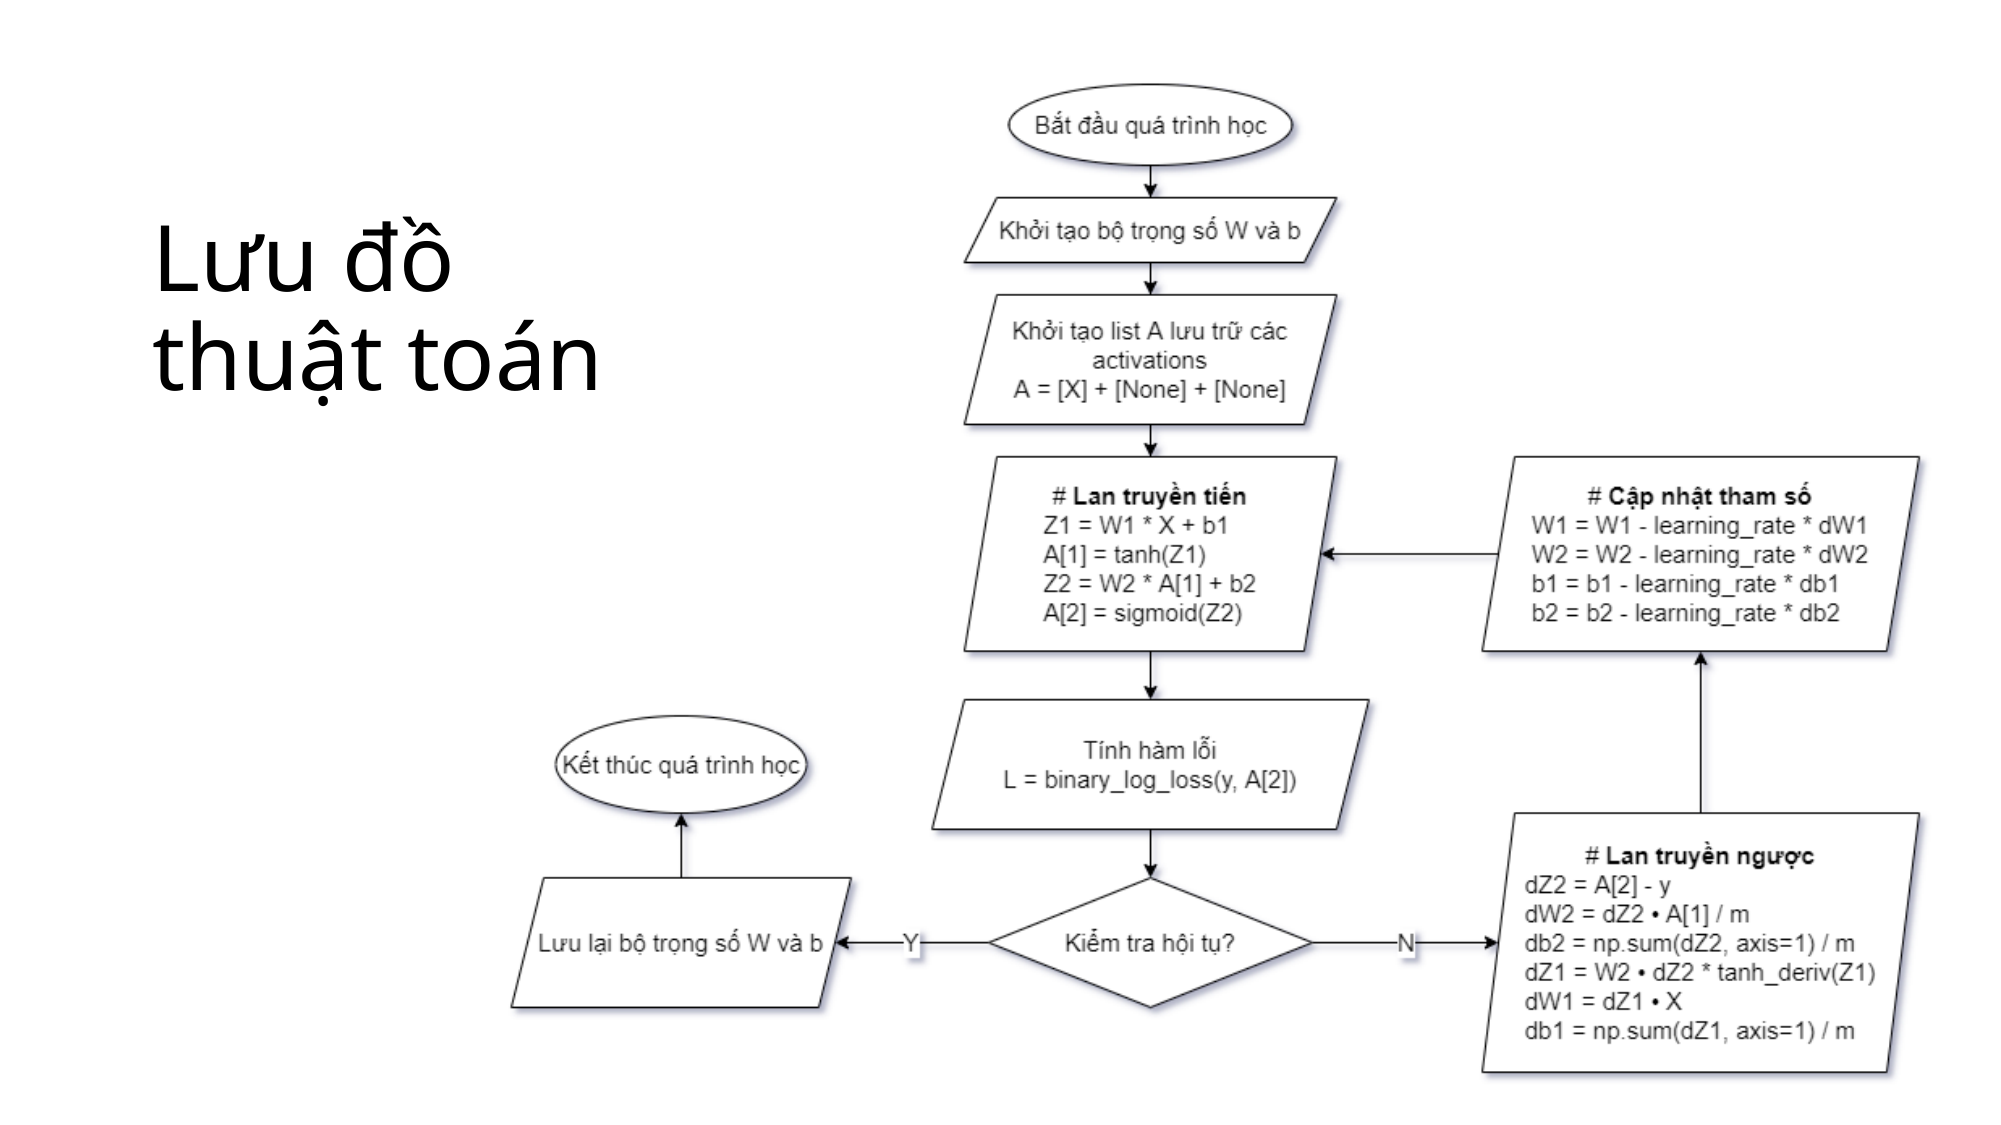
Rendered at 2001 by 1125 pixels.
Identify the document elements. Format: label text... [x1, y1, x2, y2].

title Lưu đồ thuật toán [137, 59, 699, 563]
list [506, 79, 1943, 1096]
